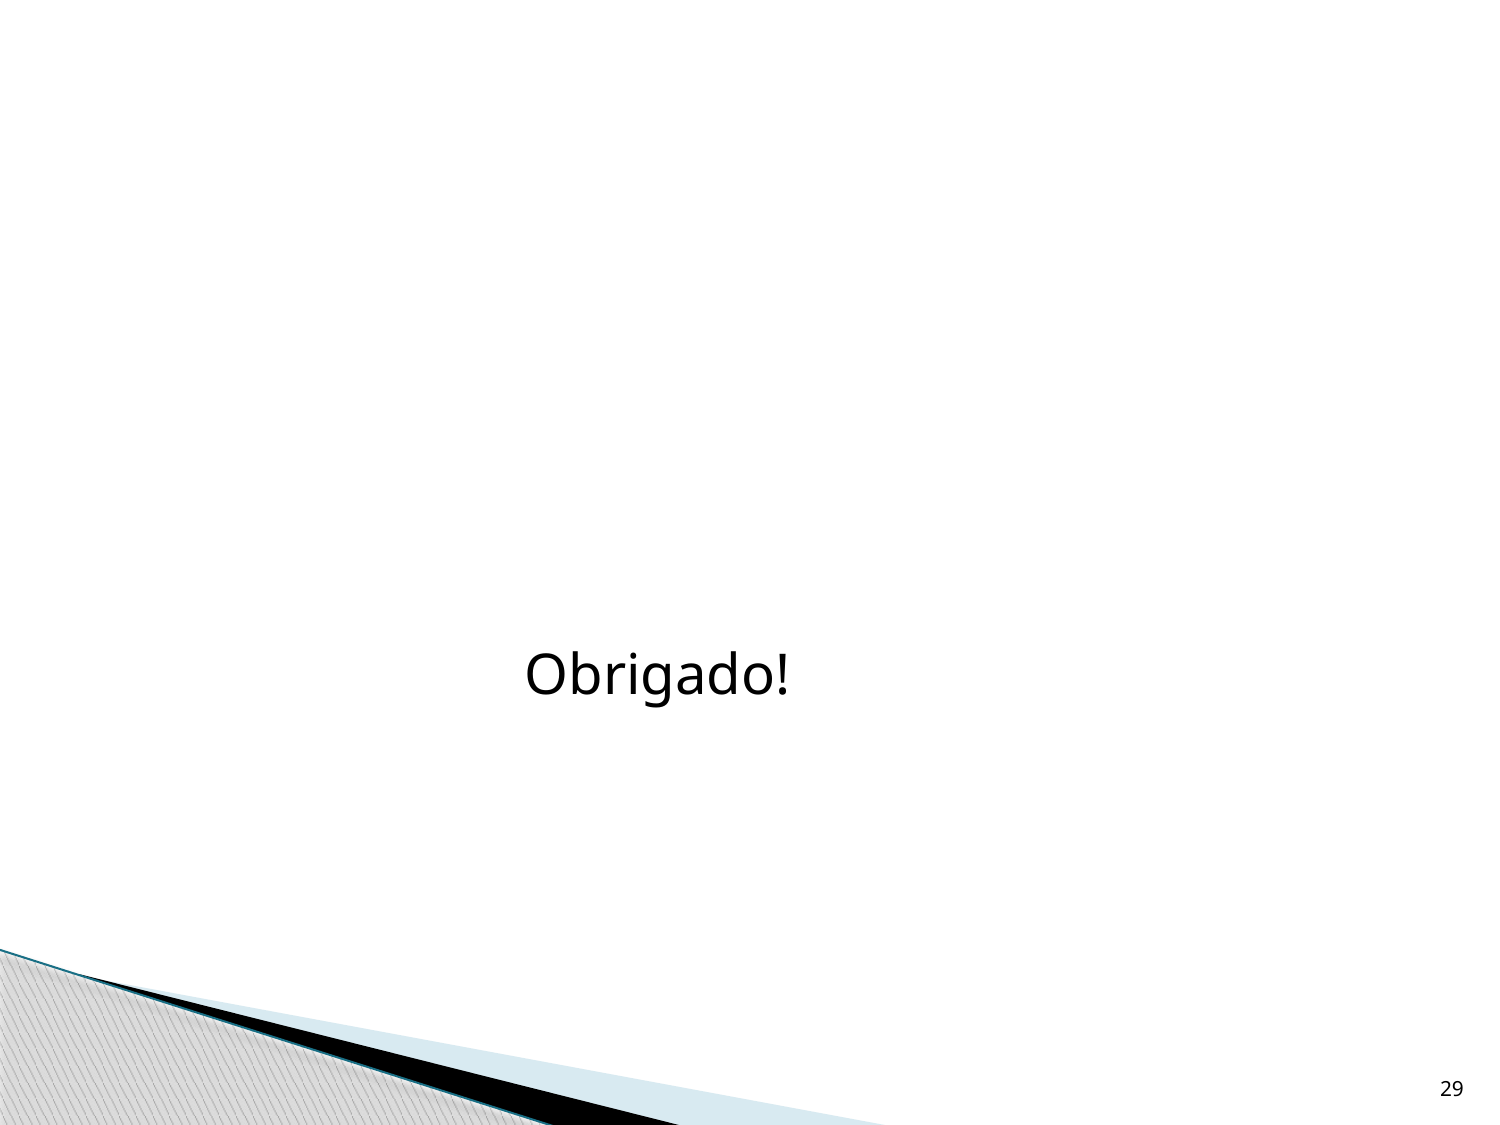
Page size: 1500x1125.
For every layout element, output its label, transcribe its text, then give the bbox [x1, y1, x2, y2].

slide_number 29 [1418, 1051, 1479, 1112]
list Obrigado! [75, 243, 1425, 986]
